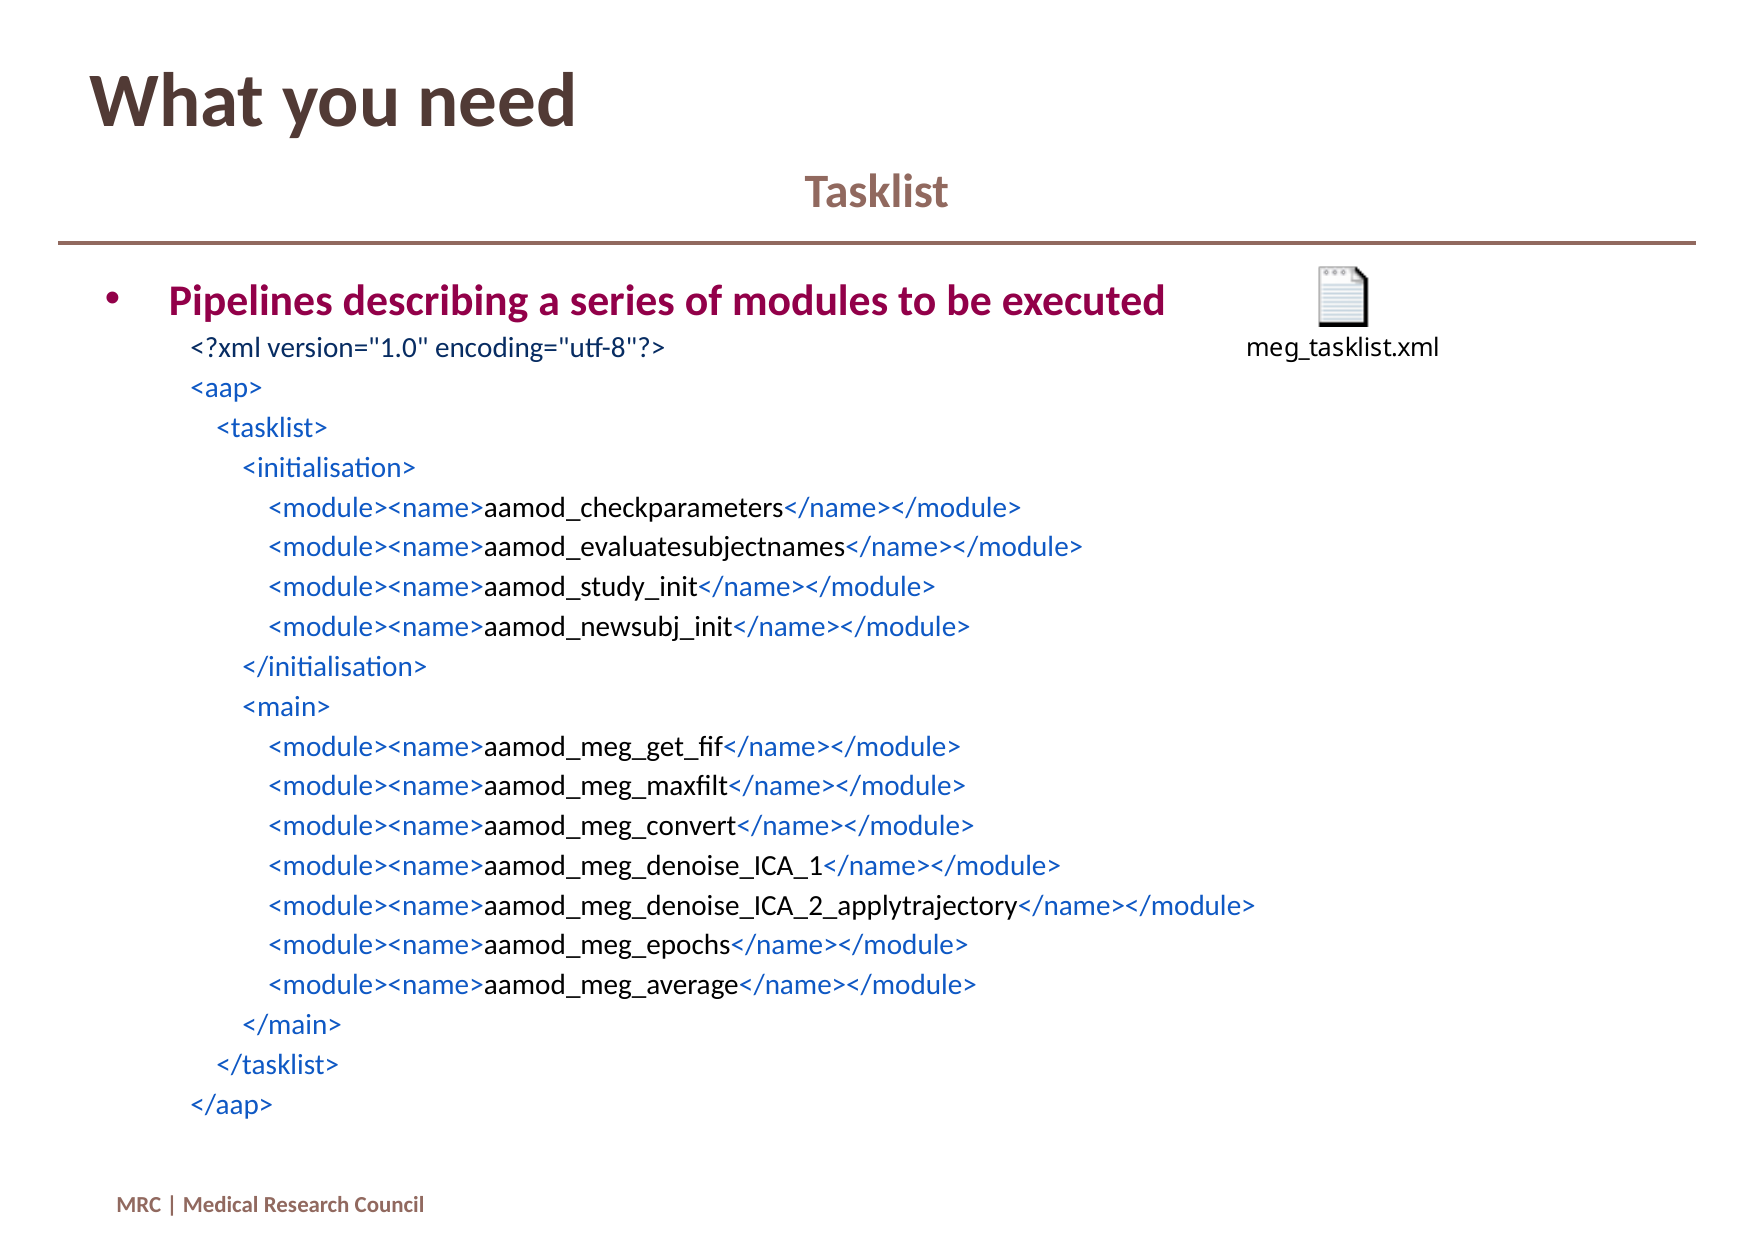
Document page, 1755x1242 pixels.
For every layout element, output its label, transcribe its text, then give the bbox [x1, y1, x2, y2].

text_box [1226, 258, 1457, 372]
list Pipelines describing a series of modules to be executed <?xml version="1.0" encoding="utf-8"?> <aap> <tasklist> <initialisation> <module><name>aamod_checkparameters</name></module> <module><name>aamod_evaluatesubjectnames</name></module> <module><name>aamod_study_init</name></module> <module><name>aamod_newsubj_init</name></module> </initialisation> <main> <module><name>aamod_meg_get_fif</name></module> <module><name>aamod_meg_maxfilt</name></module> <module><name>aamod_meg_convert</name></module> <module><name>aamod_meg_denoise_ICA_1</name></module> <module><name>aamod_meg_denoise_ICA_2_applytrajectory</name></module> <module><name>aamod_meg_epochs</name></module> <module><name>aamod_meg_average</name></module> </main> </tasklist> </aap> [87, 255, 1290, 1012]
footer MRC | Medical Research Council [0, 1180, 549, 1242]
title What you need [87, 49, 1667, 152]
list Tasklist [89, 151, 1665, 243]
